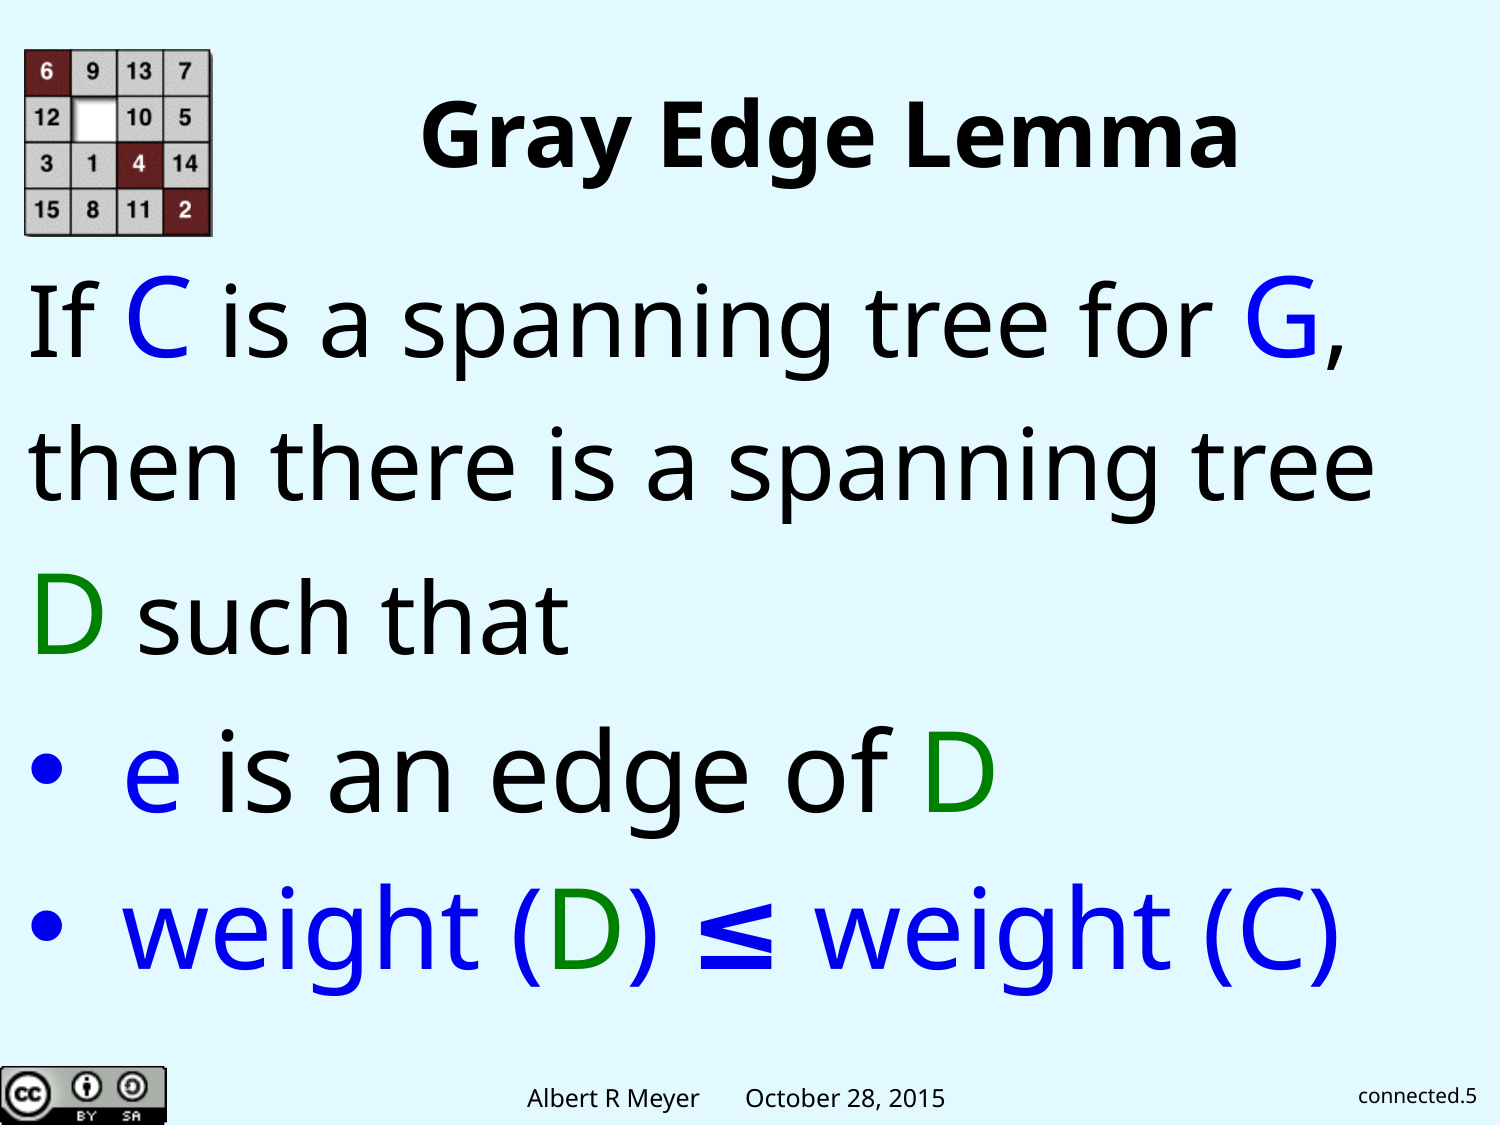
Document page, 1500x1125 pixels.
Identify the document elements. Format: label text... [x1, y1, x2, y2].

slide_number connected.5 [1322, 1074, 1493, 1116]
picture [24, 49, 213, 237]
list If C is a spanning tree for G, then there is a spanning tree D such that e is an edge of D weight (D) ≤ weight (C) [12, 237, 1488, 1013]
title Gray Edge Lemma [249, 49, 1413, 213]
picture [0, 1066, 167, 1125]
